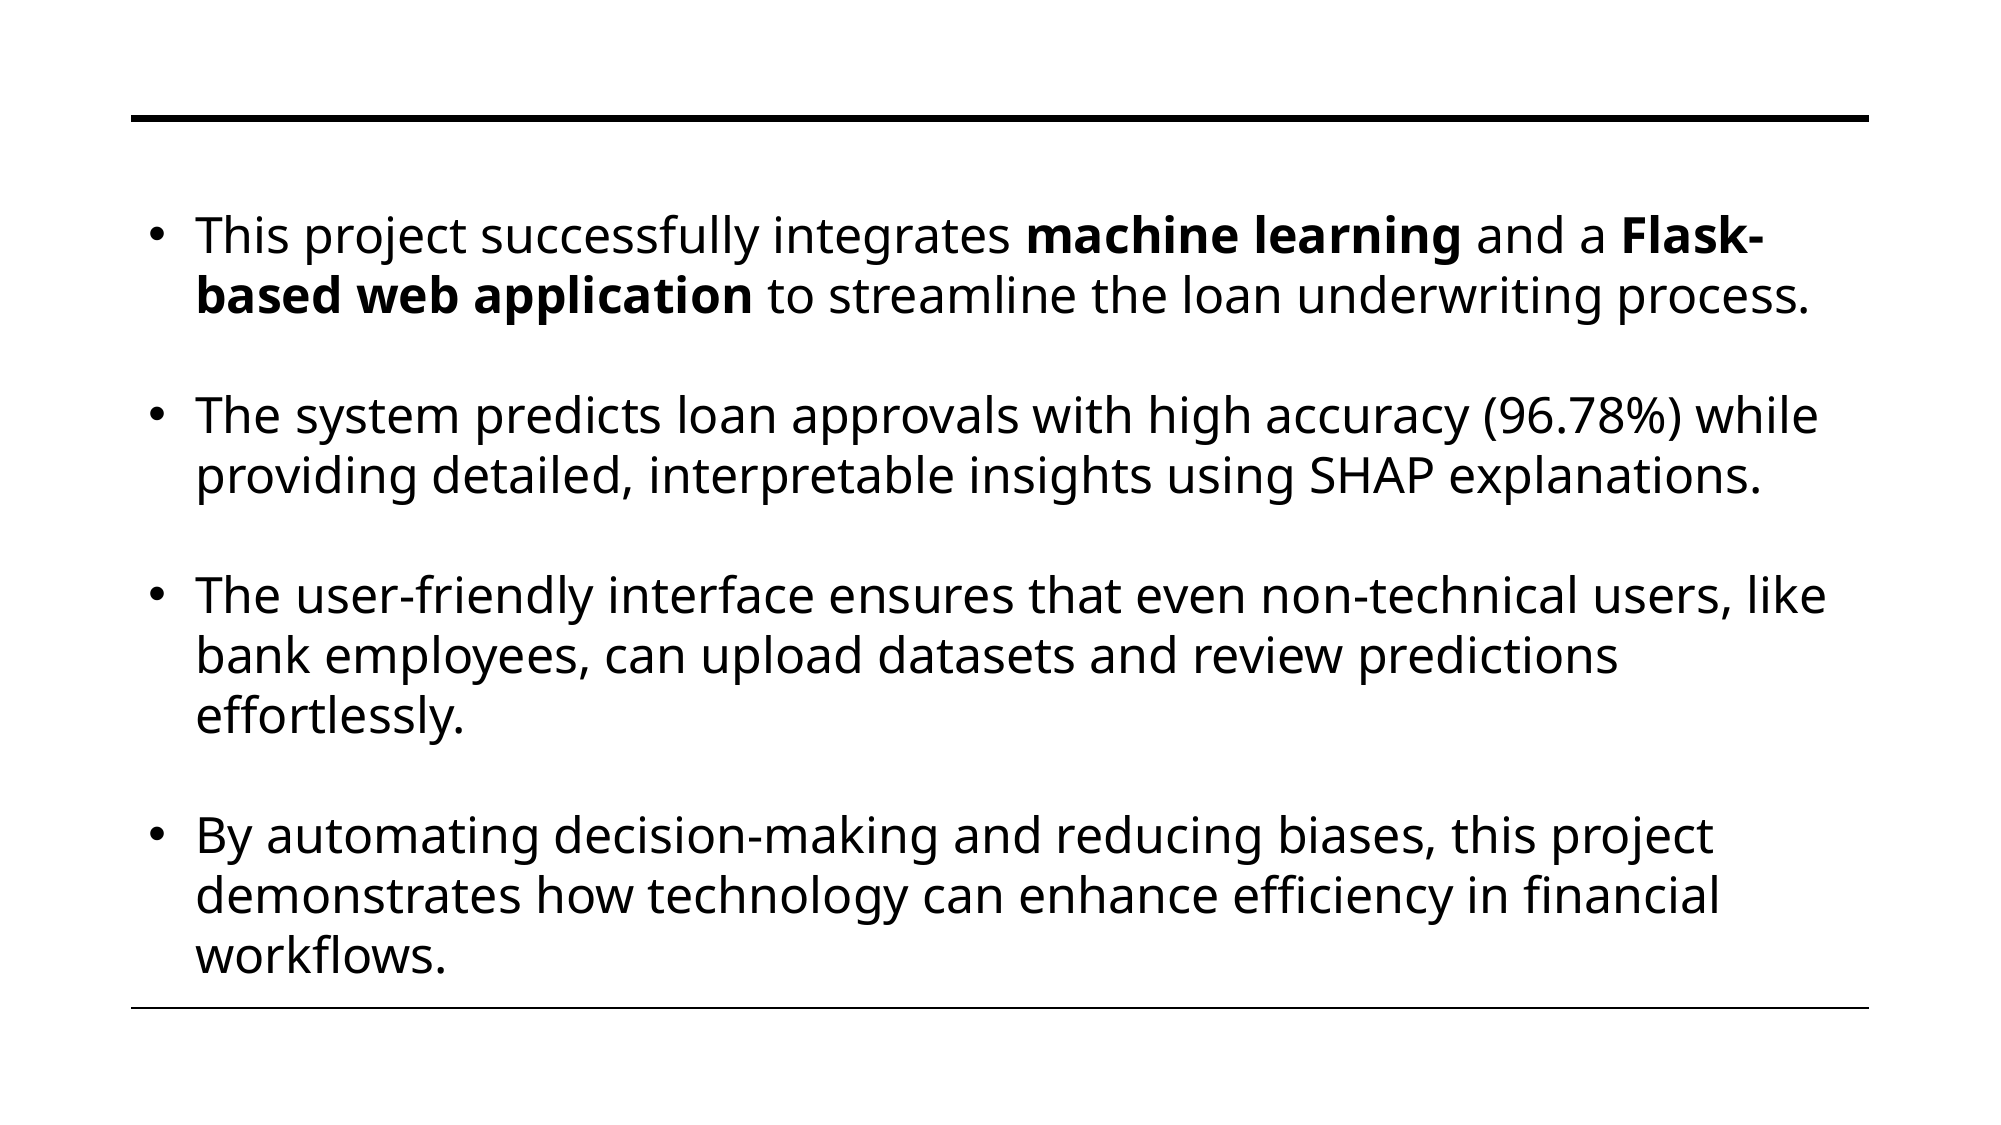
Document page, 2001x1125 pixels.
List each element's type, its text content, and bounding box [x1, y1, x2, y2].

text_box This project successfully integrates machine learning and a Flask-based web application to streamline the loan underwriting process. The system predicts loan approvals with high accuracy (96.78%) while providing detailed, interpretable insights using SHAP explanations. The user-friendly interface ensures that even non-technical users, like bank employees, can upload datasets and review predictions effortlessly. By automating decision-making and reducing biases, this project demonstrates how technology can enhance efficiency in financial workflows. [133, 135, 1866, 991]
